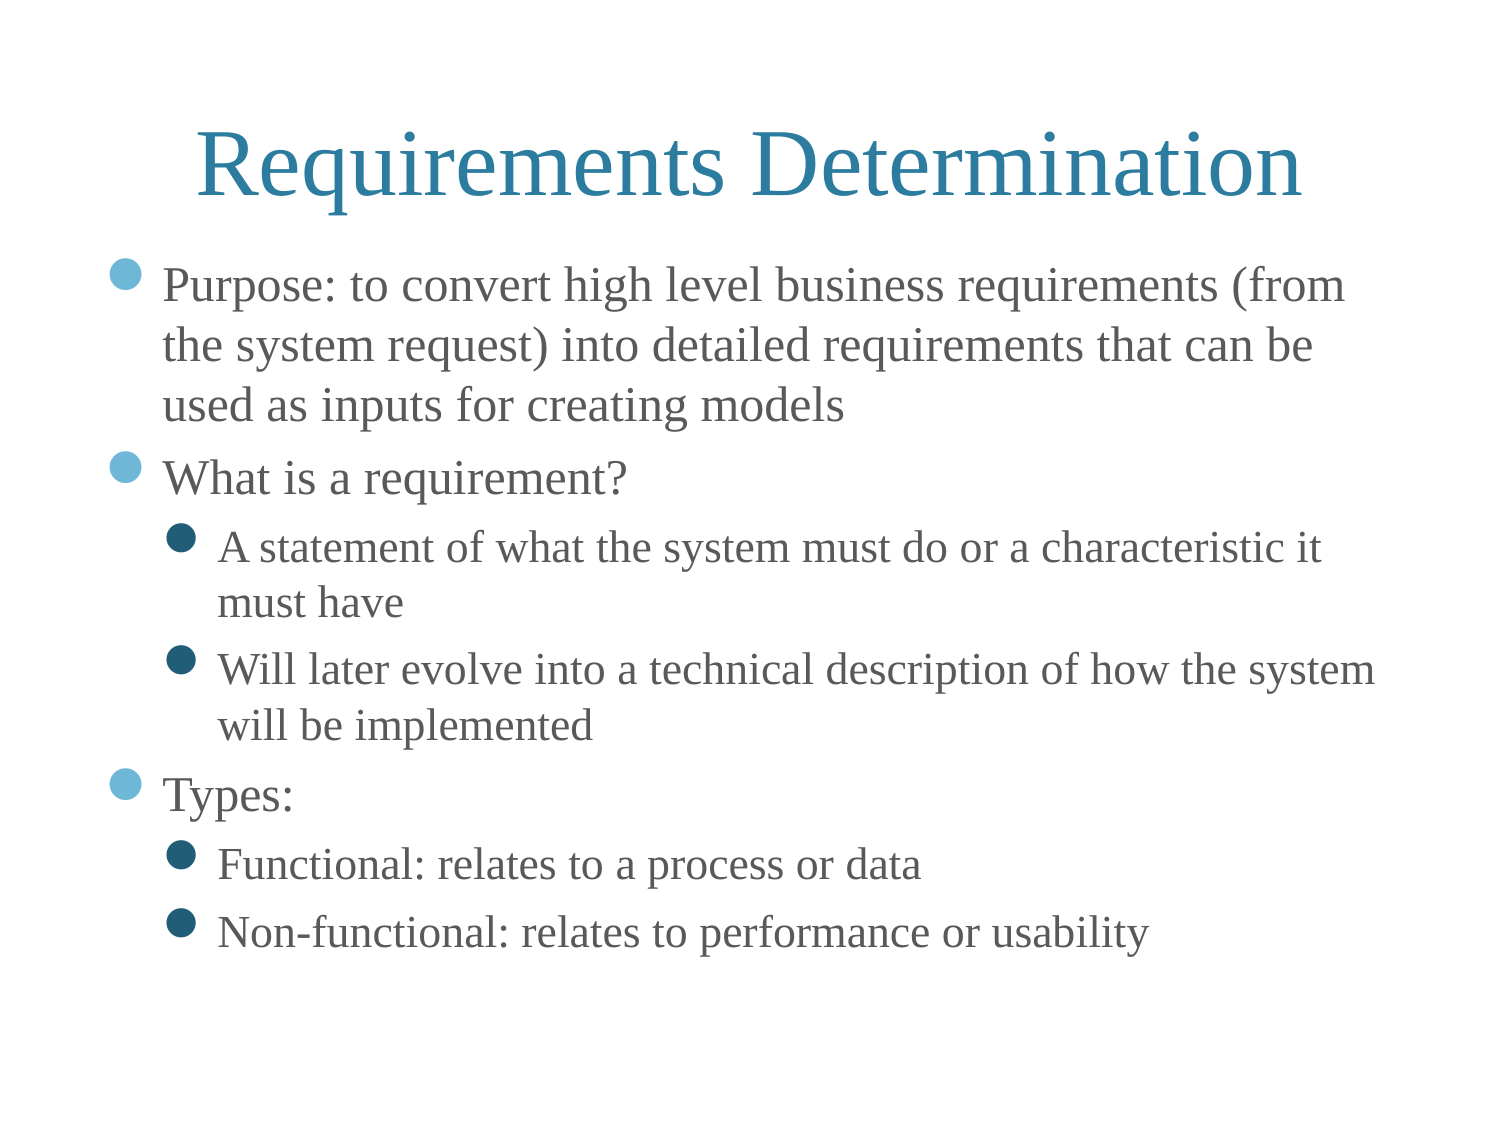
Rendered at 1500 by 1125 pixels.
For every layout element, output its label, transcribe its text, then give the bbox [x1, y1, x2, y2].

list Purpose: to convert high level business requirements (from the system request) into detailed requirements that can be used as inputs for creating models What is a requirement? A statement of what the system must do or a characteristic it must have Will later evolve into a technical description of how the system will be implemented Types: Functional: relates to a process or data Non-functional: relates to performance or usability [89, 243, 1410, 958]
title Requirements Determination [89, 38, 1410, 223]
